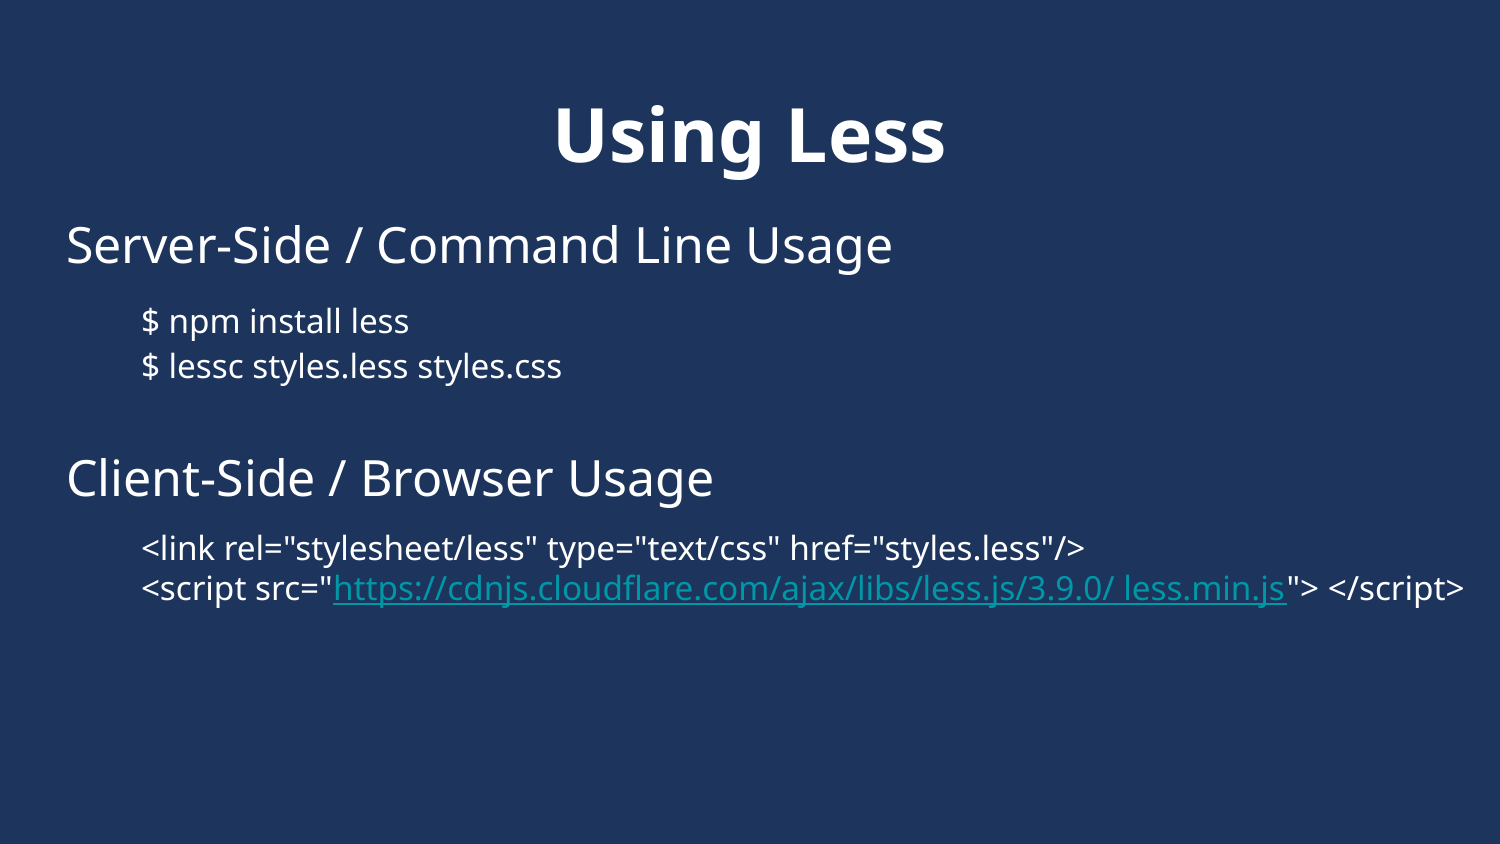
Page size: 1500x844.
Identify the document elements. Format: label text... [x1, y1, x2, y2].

title Using Less [51, 72, 1449, 167]
list Server-Side / Command Line Usage $ npm install less $ lessc styles.less styles.css Client-Side / Browser Usage <link rel="stylesheet/less" type="text/css" href="styles.less"/> <script src="https://cdnjs.cloudflare.com/ajax/libs/less.js/3.9.0/ less.min.js"> </script> [51, 189, 1490, 750]
